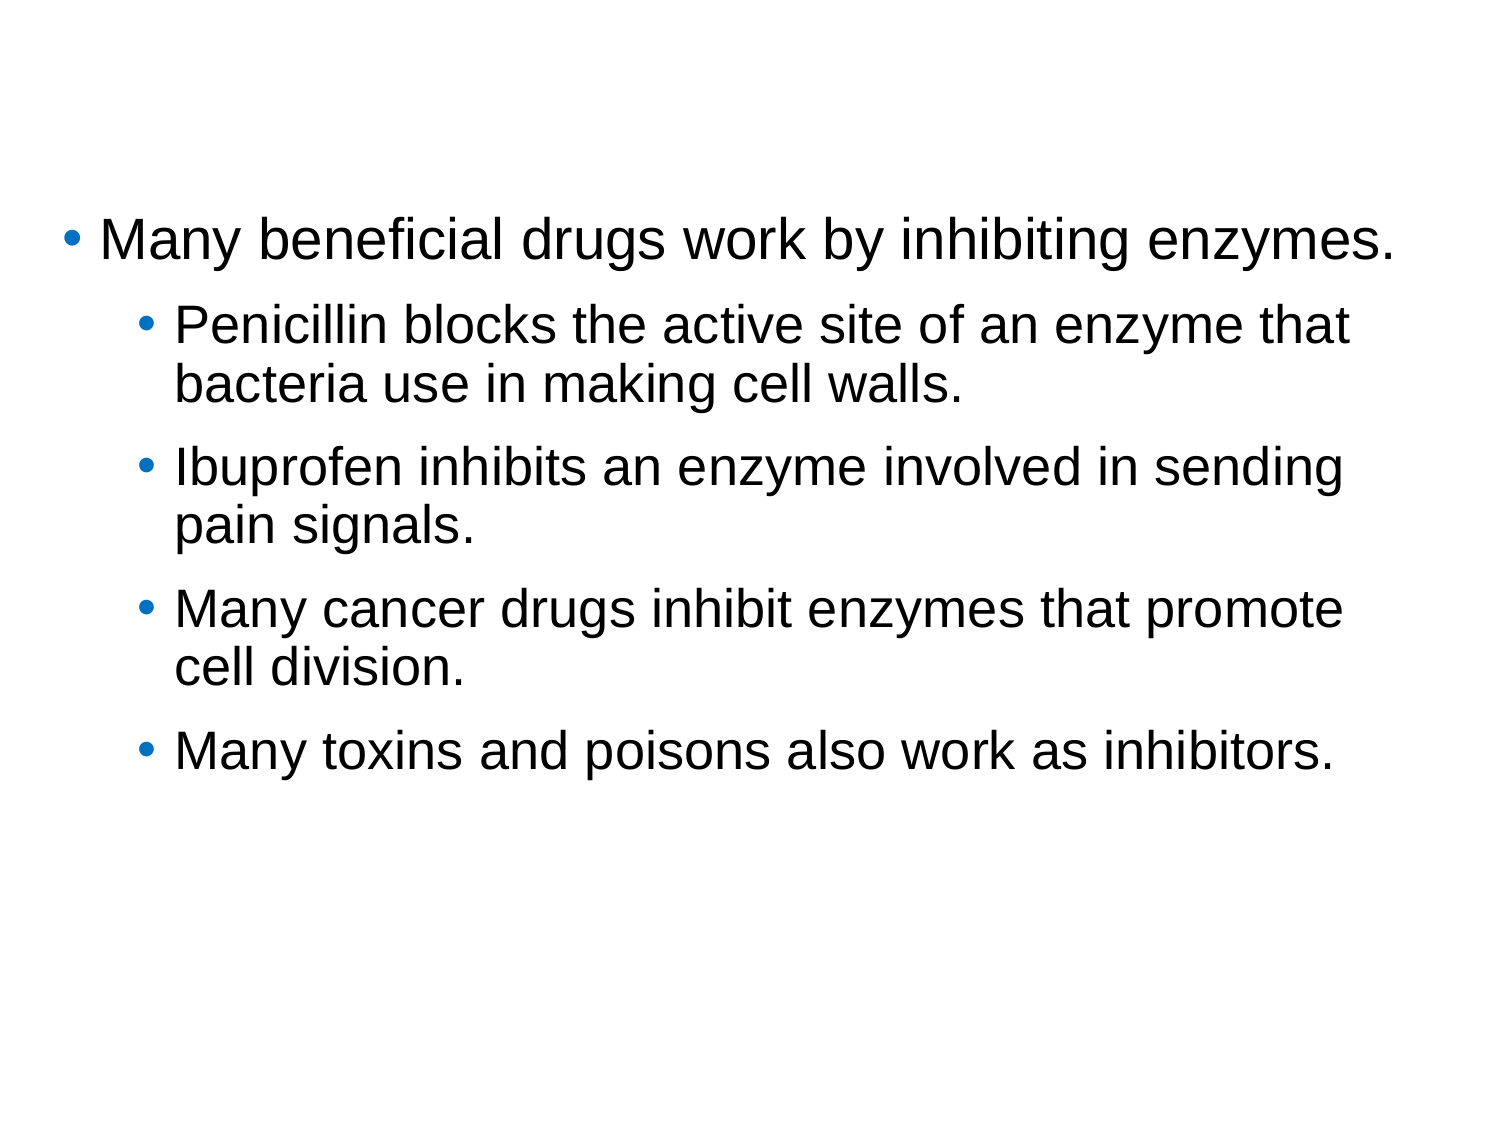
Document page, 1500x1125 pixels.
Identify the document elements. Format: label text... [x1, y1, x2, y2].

list Many beneficial drugs work by inhibiting enzymes. Penicillin blocks the active site of an enzyme that bacteria use in making cell walls. Ibuprofen inhibits an enzyme involved in sending pain signals. Many cancer drugs inhibit enzymes that promote cell division. Many toxins and poisons also work as inhibitors. [47, 201, 1449, 1014]
